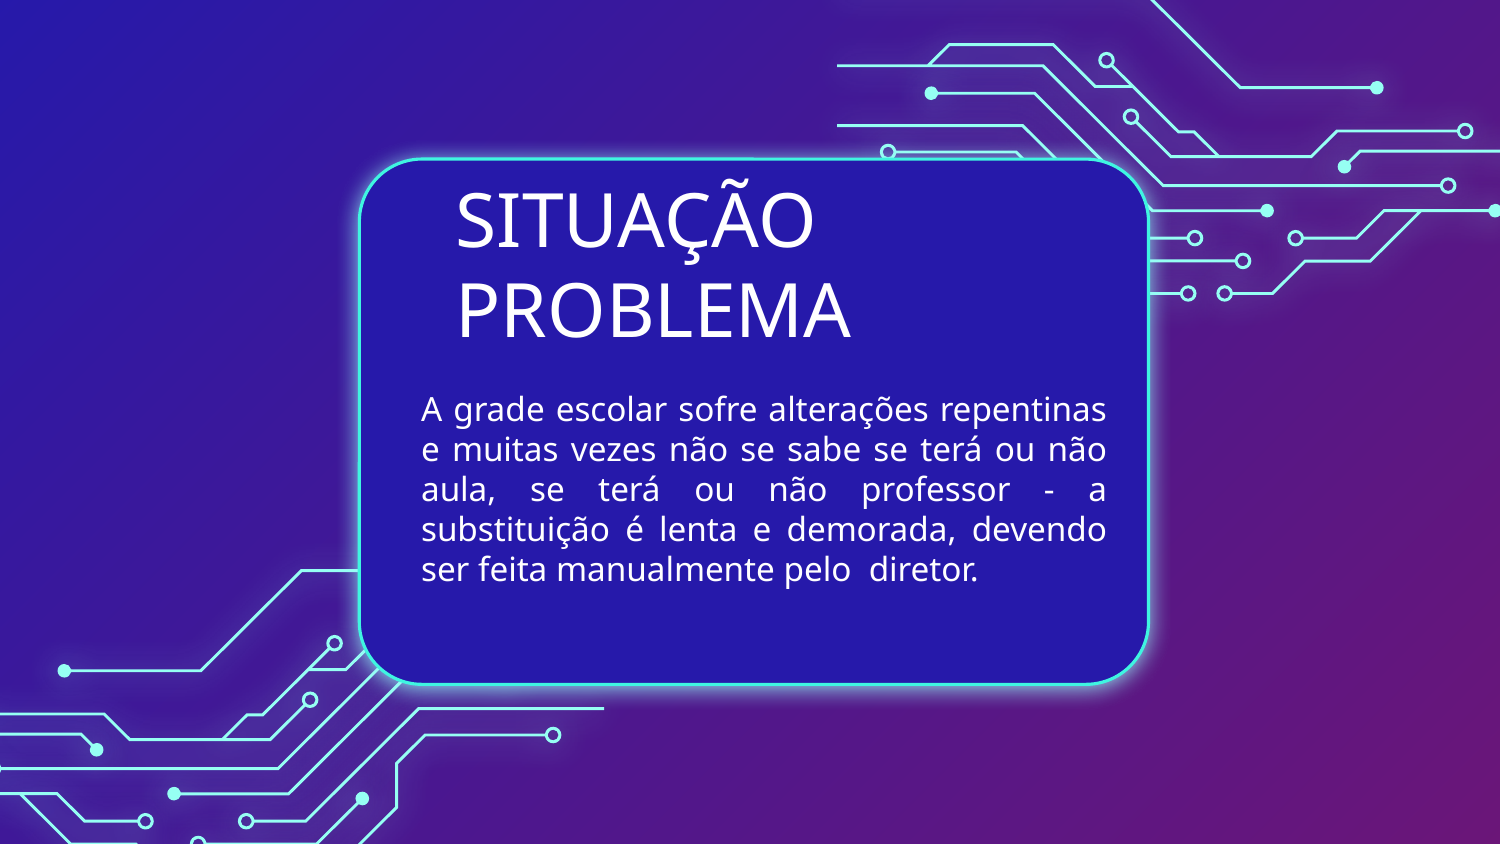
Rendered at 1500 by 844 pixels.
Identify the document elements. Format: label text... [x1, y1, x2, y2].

subtitle A grade escolar sofre alterações repentinas e muitas vezes não se sabe se terá ou não aula, se terá ou não professor - a substituição é lenta e demorada, devendo ser feita manualmente pelo diretor. [420, 378, 1108, 598]
text_box [359, 159, 1014, 384]
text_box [1019, 0, 1336, 485]
text_box SITUAÇÃO PROBLEMA [440, 232, 1014, 292]
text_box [105, 385, 422, 844]
text_box [426, 494, 1149, 685]
